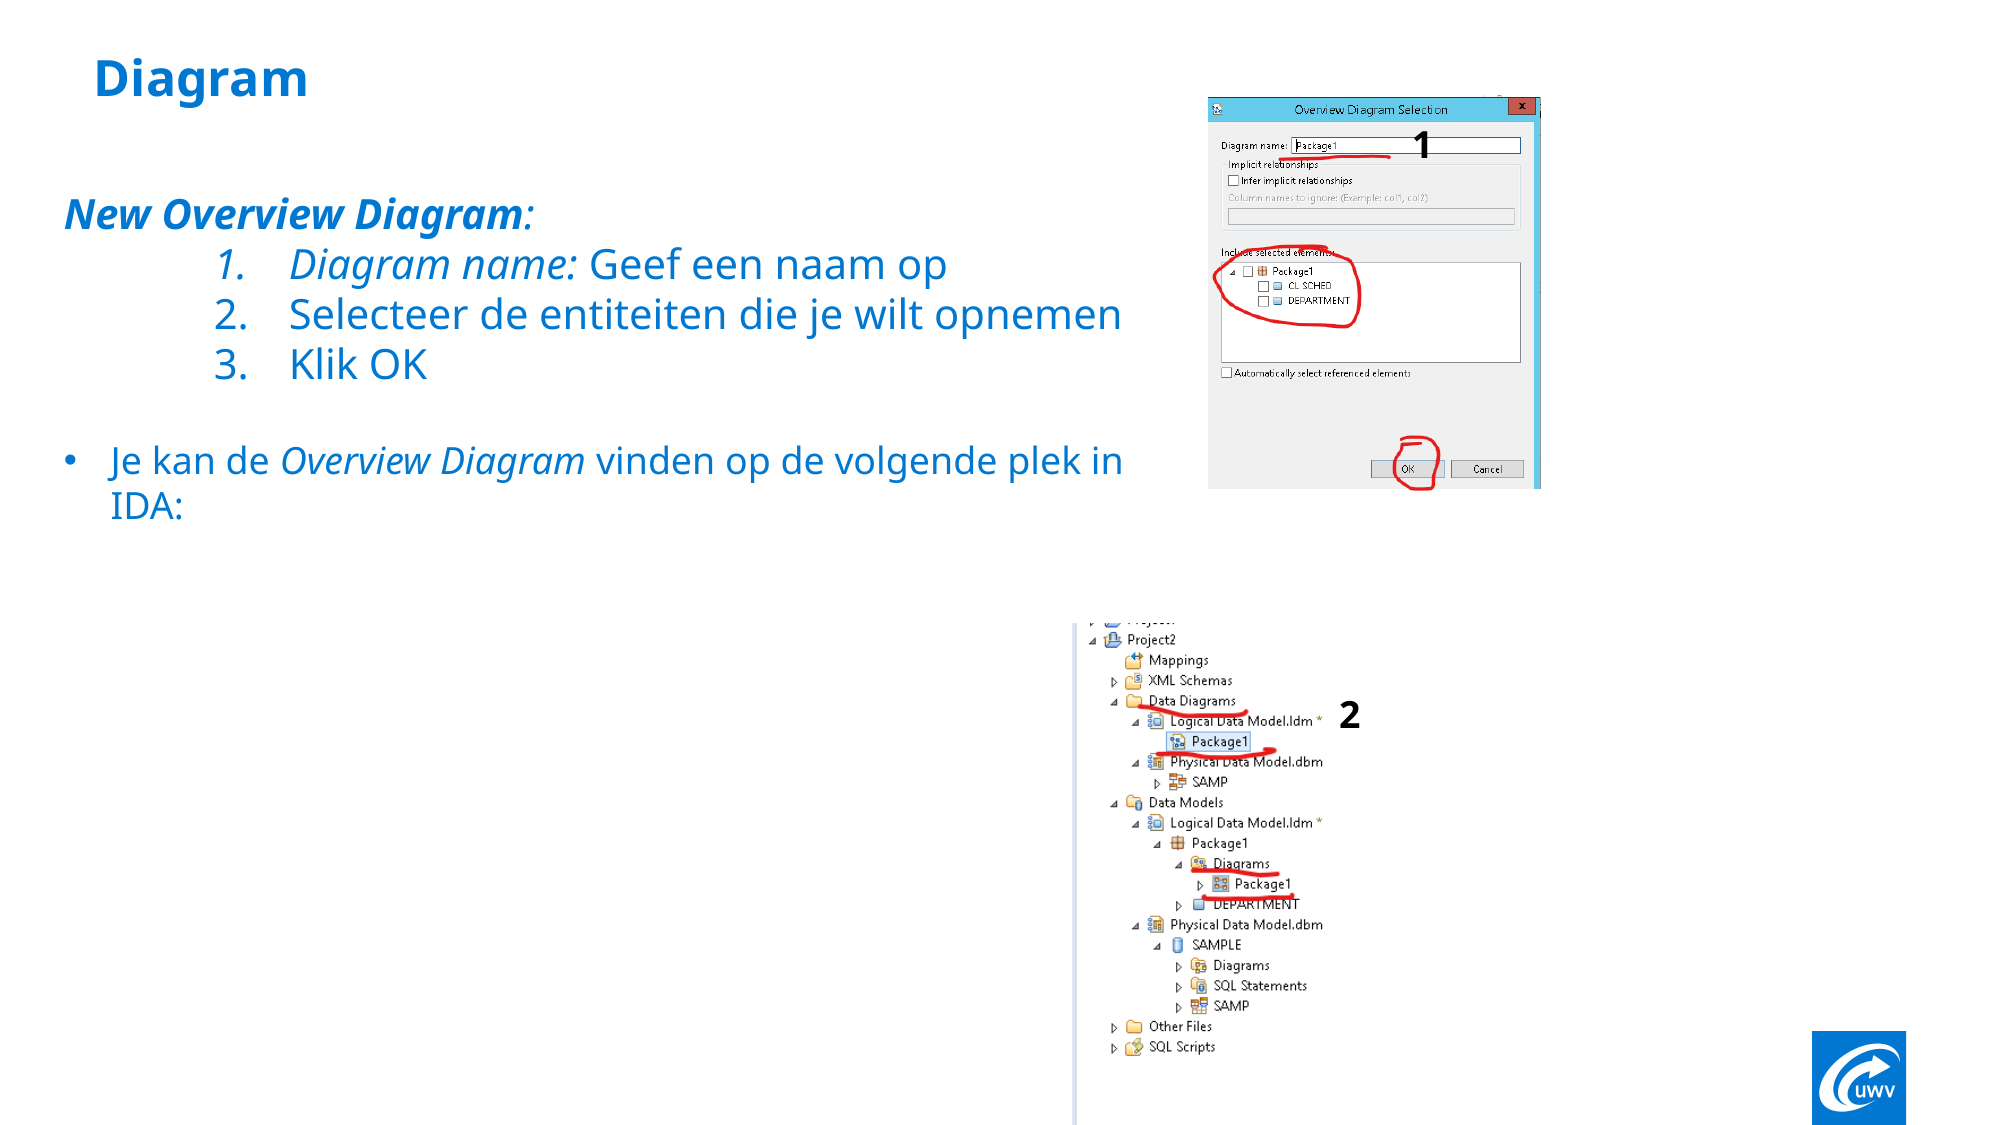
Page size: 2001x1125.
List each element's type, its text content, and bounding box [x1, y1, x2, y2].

picture [1208, 95, 1541, 491]
title Diagram [93, 46, 1907, 114]
text_box New Overview Diagram: Diagram name: Geef een naam op Selecteer de entiteiten die je wilt opnemen Klik OK Je kan de Overview Diagram vinden op de volgende plek in IDA: [49, 179, 1168, 535]
picture [1072, 623, 1449, 1125]
picture [1812, 1031, 1907, 1125]
